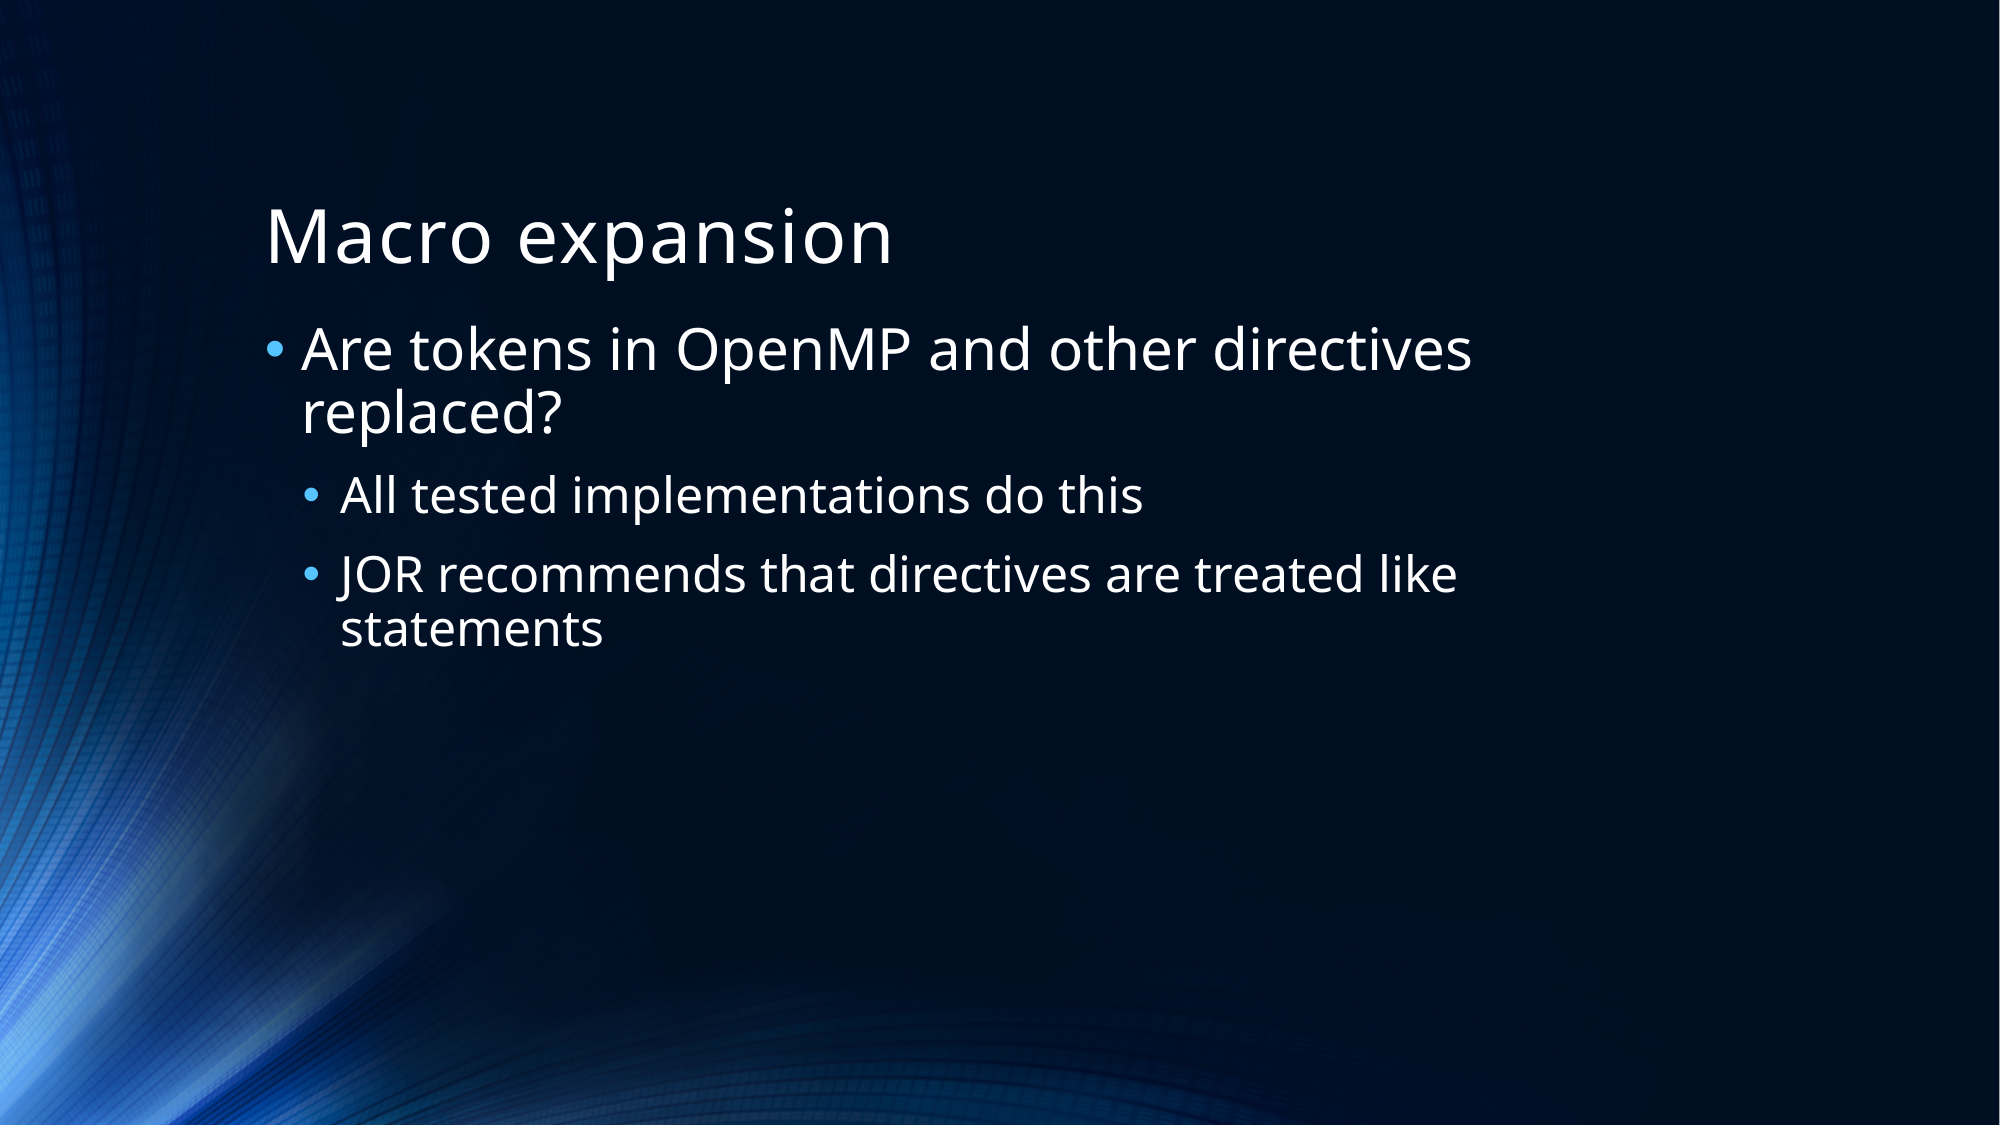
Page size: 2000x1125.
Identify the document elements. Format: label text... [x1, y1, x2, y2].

title Macro expansion [249, 62, 1750, 288]
picture [0, 0, 2000, 1125]
list Are tokens in OpenMP and other directives replaced? All tested implementations do this JOR recommends that directives are treated like statements [249, 312, 1749, 988]
